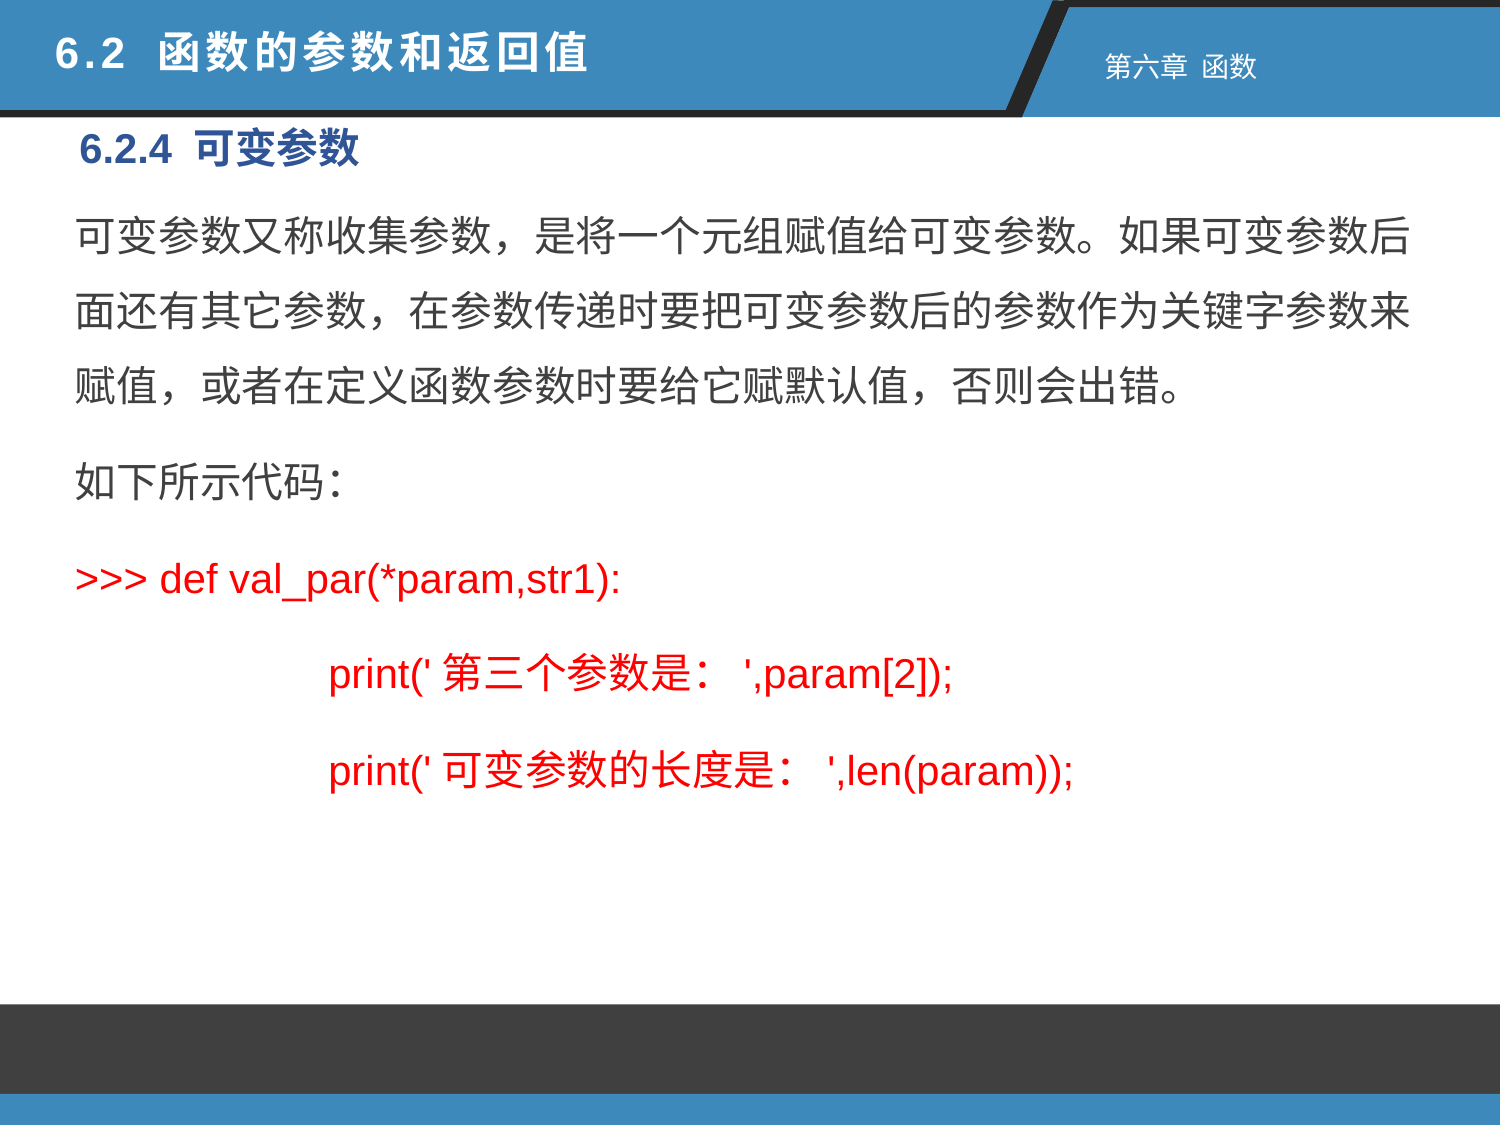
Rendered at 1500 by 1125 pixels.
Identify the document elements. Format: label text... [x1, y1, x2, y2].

list 6.2.4 可变参数 [64, 119, 1229, 210]
text_box 6.2 函数的参数和返回值 [40, 17, 628, 85]
text_box 第六章 函数 [1070, 41, 1500, 91]
list 可变参数又称收集参数，是将一个元组赋值给可变参数。如果可变参数后面还有其它参数，在参数传递时要把可变参数后的参数作为关键字参数来赋值，或者在定义函数参数时要给它赋默认值，否则会出错。 如下所示代码： >>> def val_par(*param,str1): print('第三个参数是：',param[2]); print('可变参数的长度是：',len(param)); [59, 177, 1436, 986]
